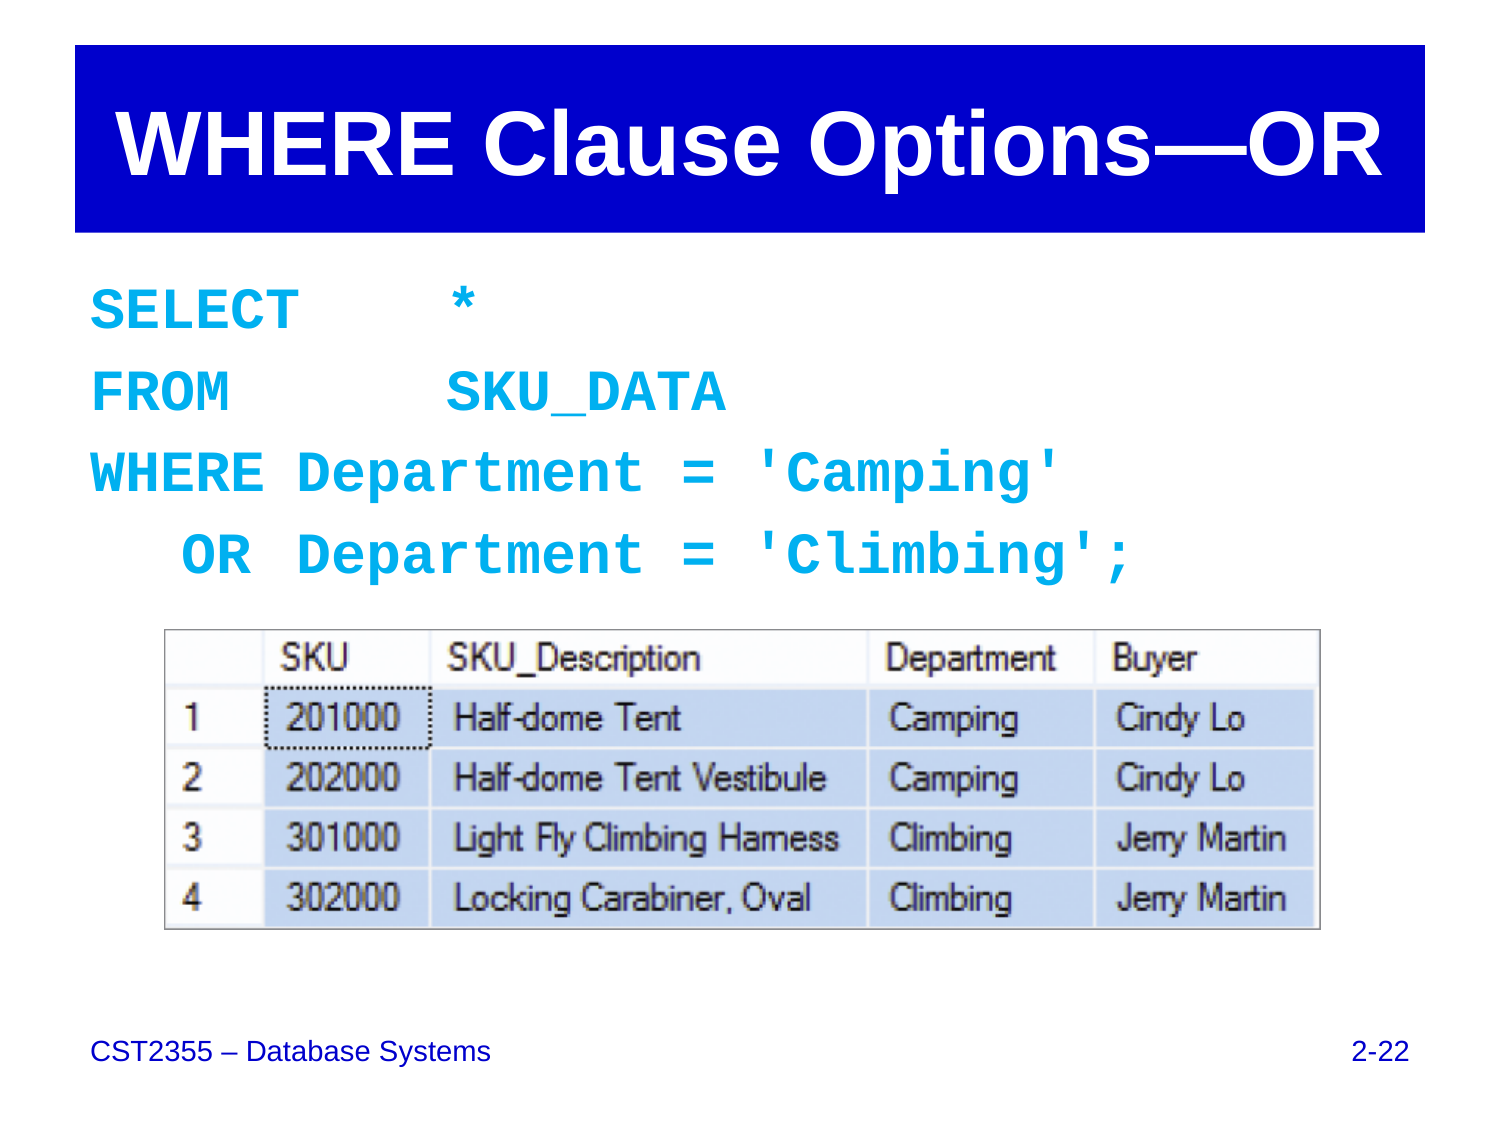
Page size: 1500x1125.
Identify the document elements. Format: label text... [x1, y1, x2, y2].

footer CST2355 – Database Systems [74, 1024, 976, 1104]
title WHERE Clause Options—OR [74, 44, 1426, 233]
list SELECT * FROM SKU_DATA WHERE Department = 'Camping' OR Department = 'Climbing'; [74, 262, 1426, 601]
picture [164, 629, 1321, 931]
slide_number 2-22 [1249, 1024, 1426, 1103]
